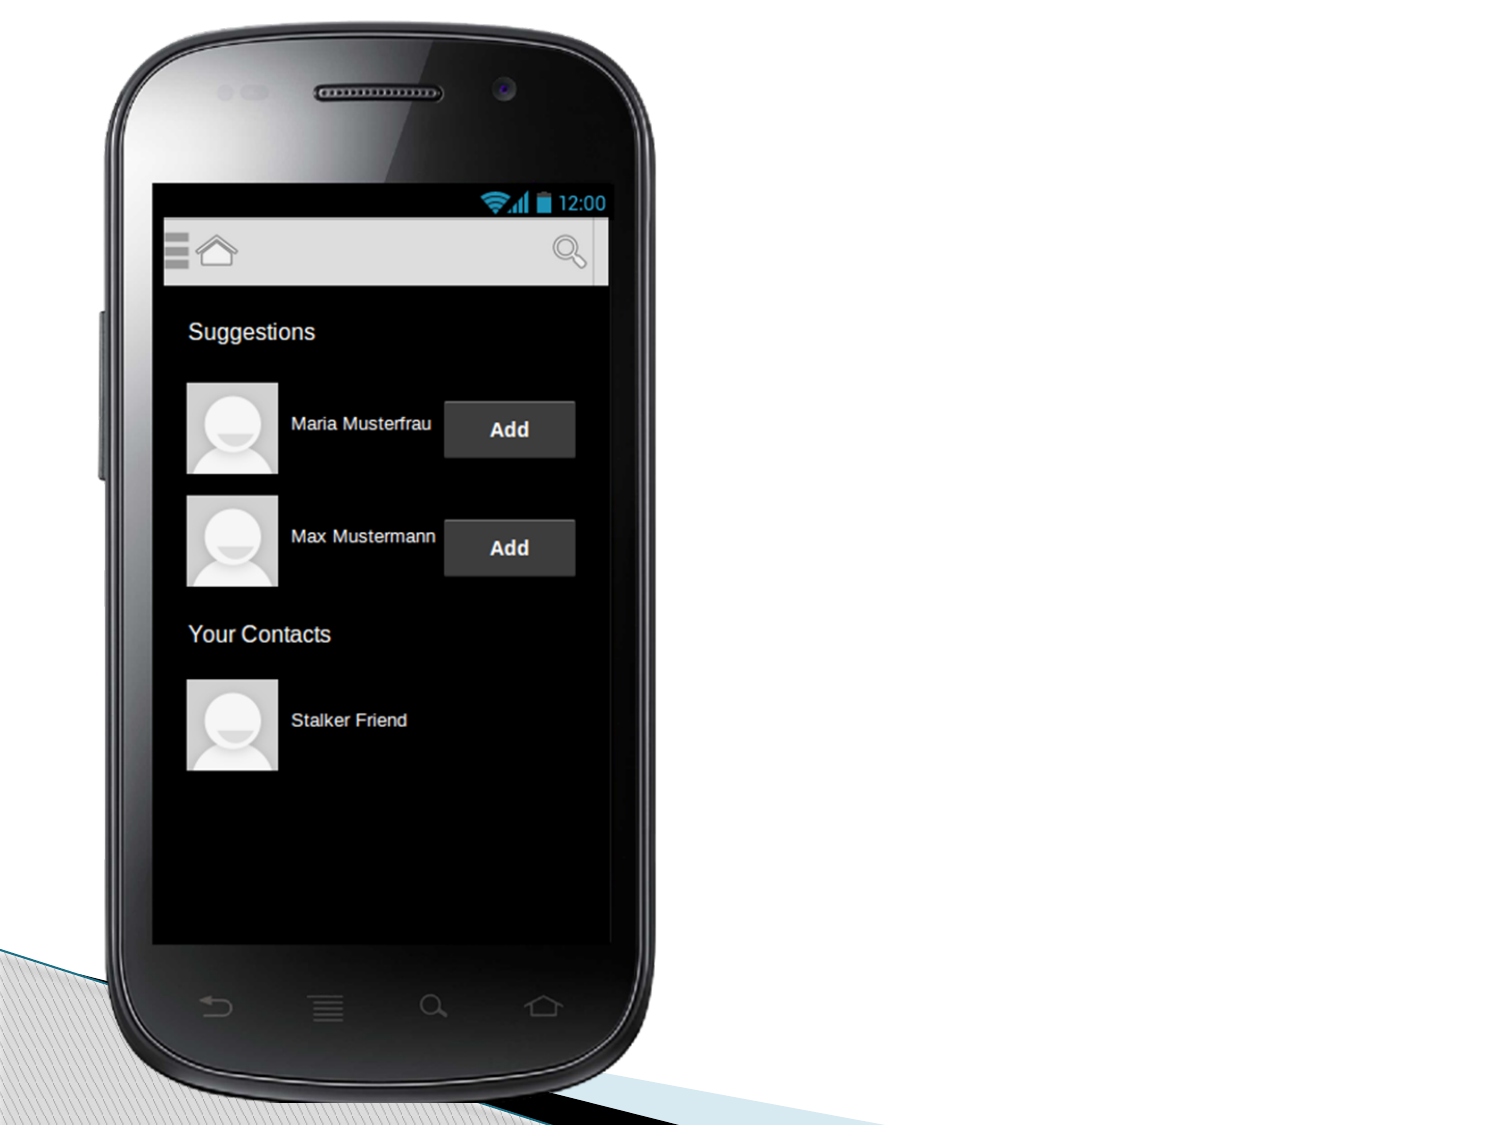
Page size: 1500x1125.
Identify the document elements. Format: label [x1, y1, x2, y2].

picture [88, 18, 660, 1103]
